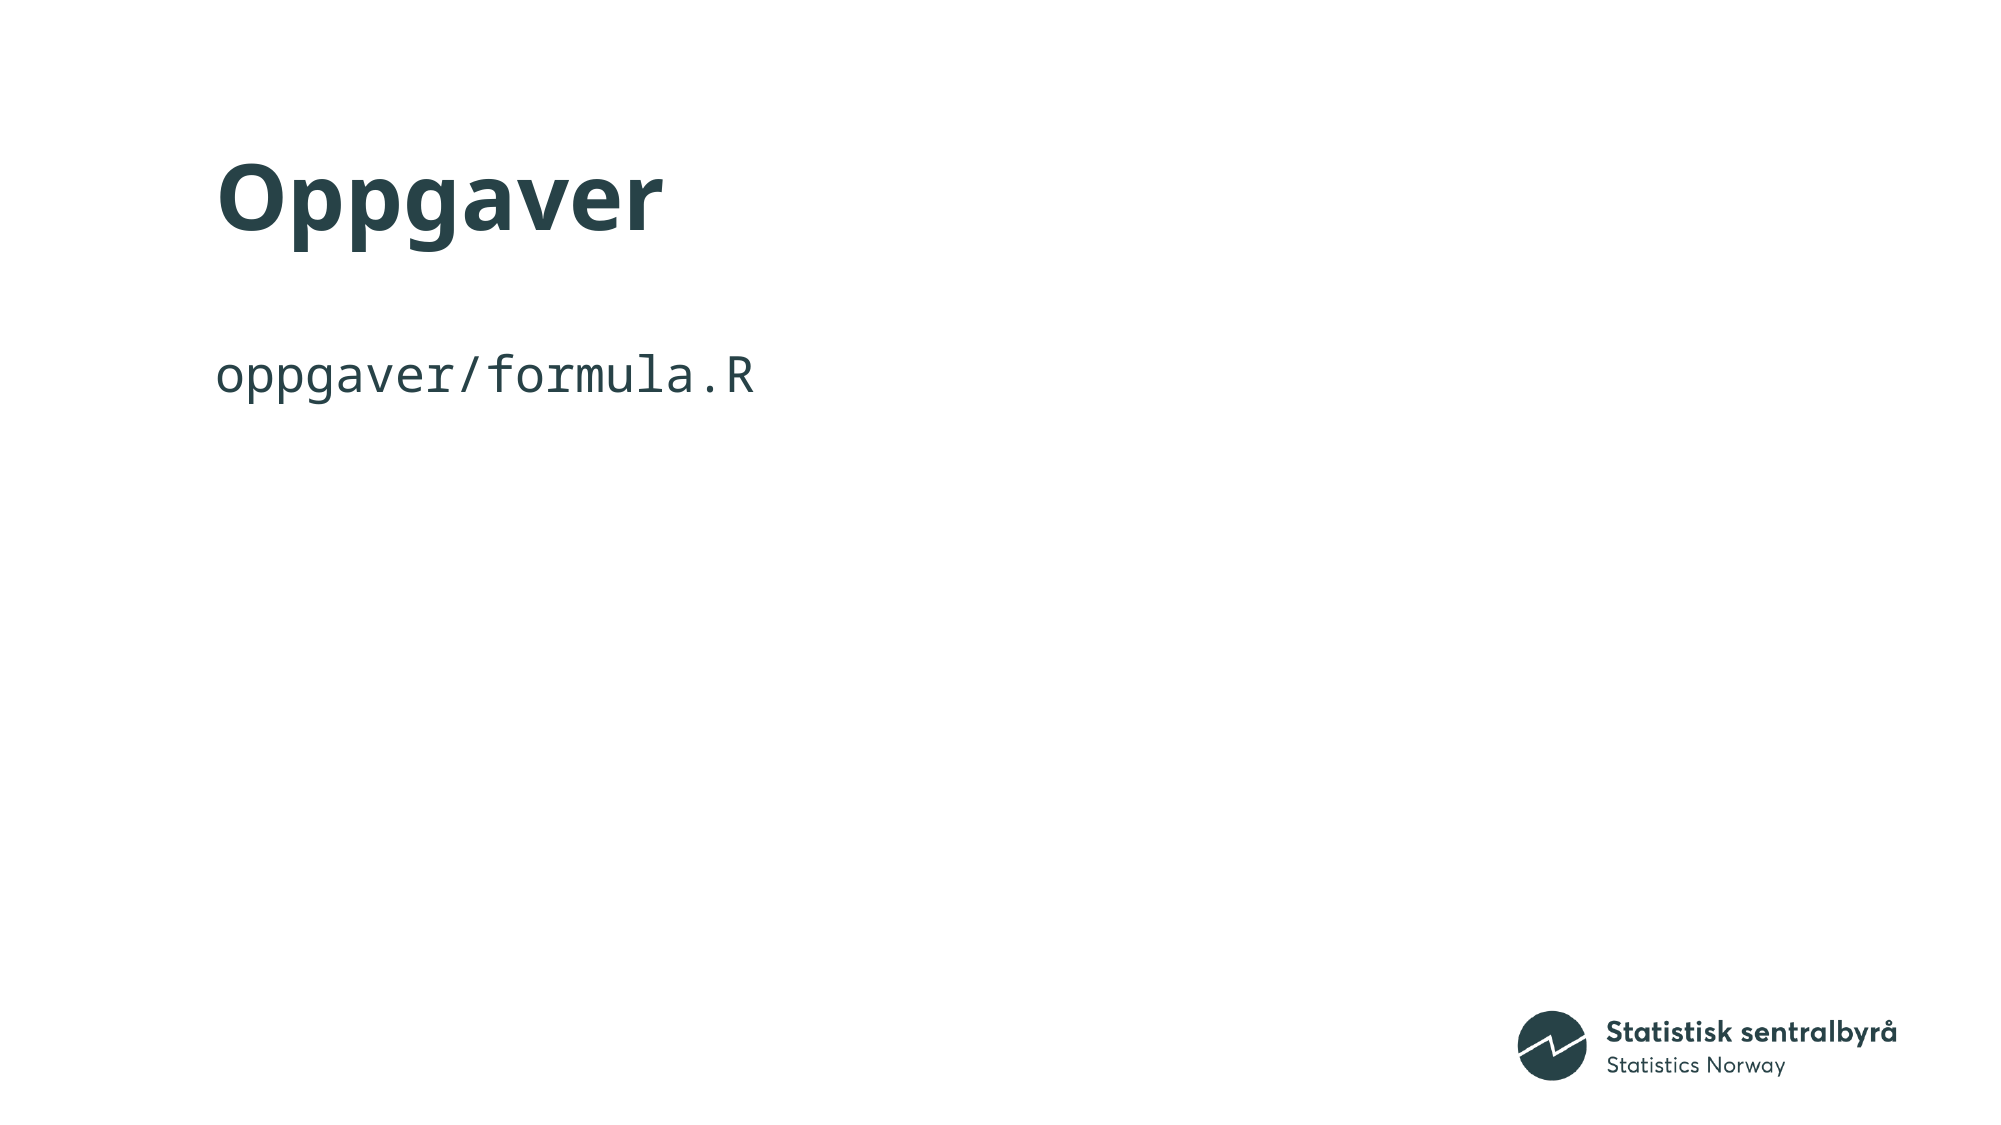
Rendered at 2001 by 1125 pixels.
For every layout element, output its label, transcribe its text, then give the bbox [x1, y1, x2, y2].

list oppgaver/formula.R [200, 305, 1842, 959]
picture [1503, 995, 2000, 1125]
title Oppgaver [200, 90, 1784, 305]
